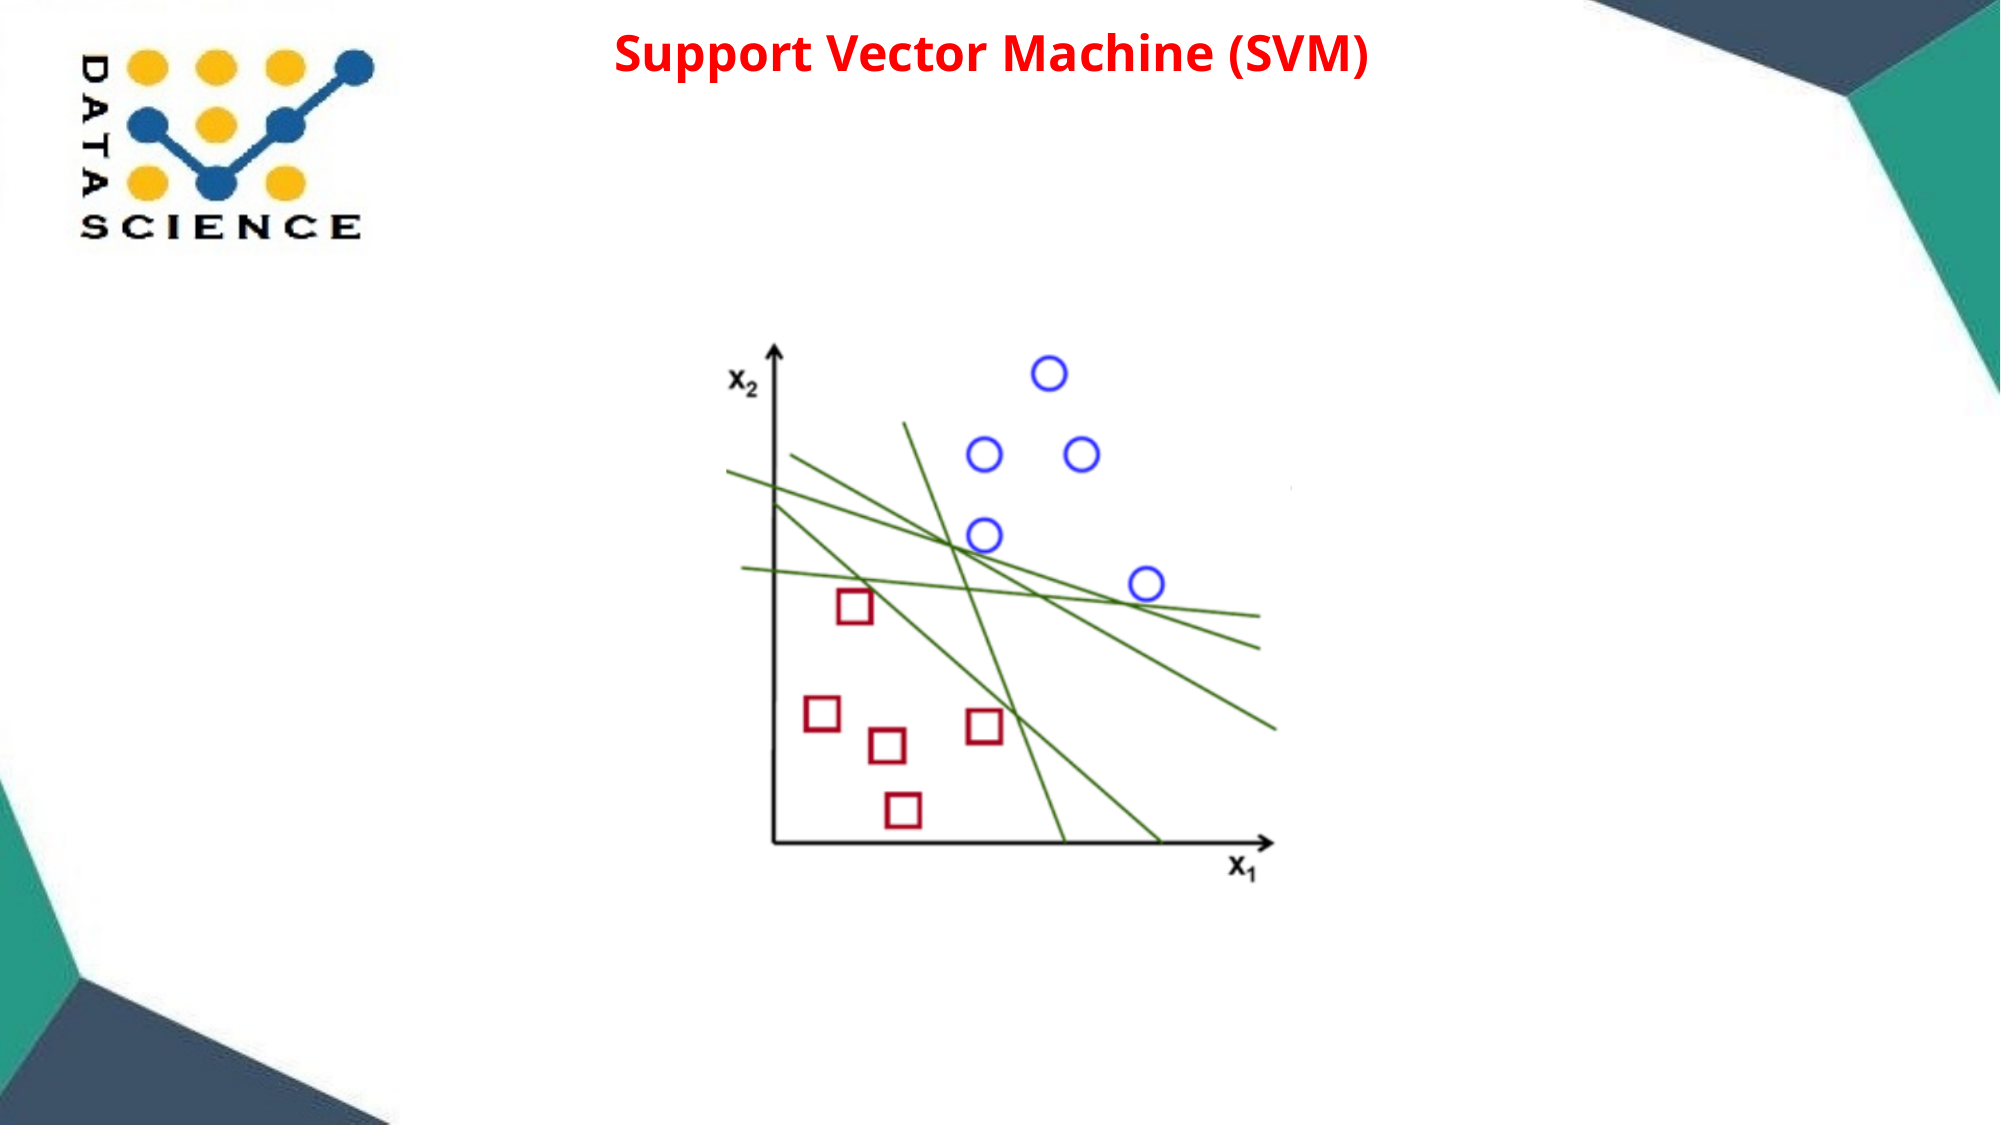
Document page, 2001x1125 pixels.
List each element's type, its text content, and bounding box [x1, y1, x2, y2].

text_box Support Vector Machine (SVM) [503, 5, 1481, 89]
picture [0, 0, 2001, 1125]
